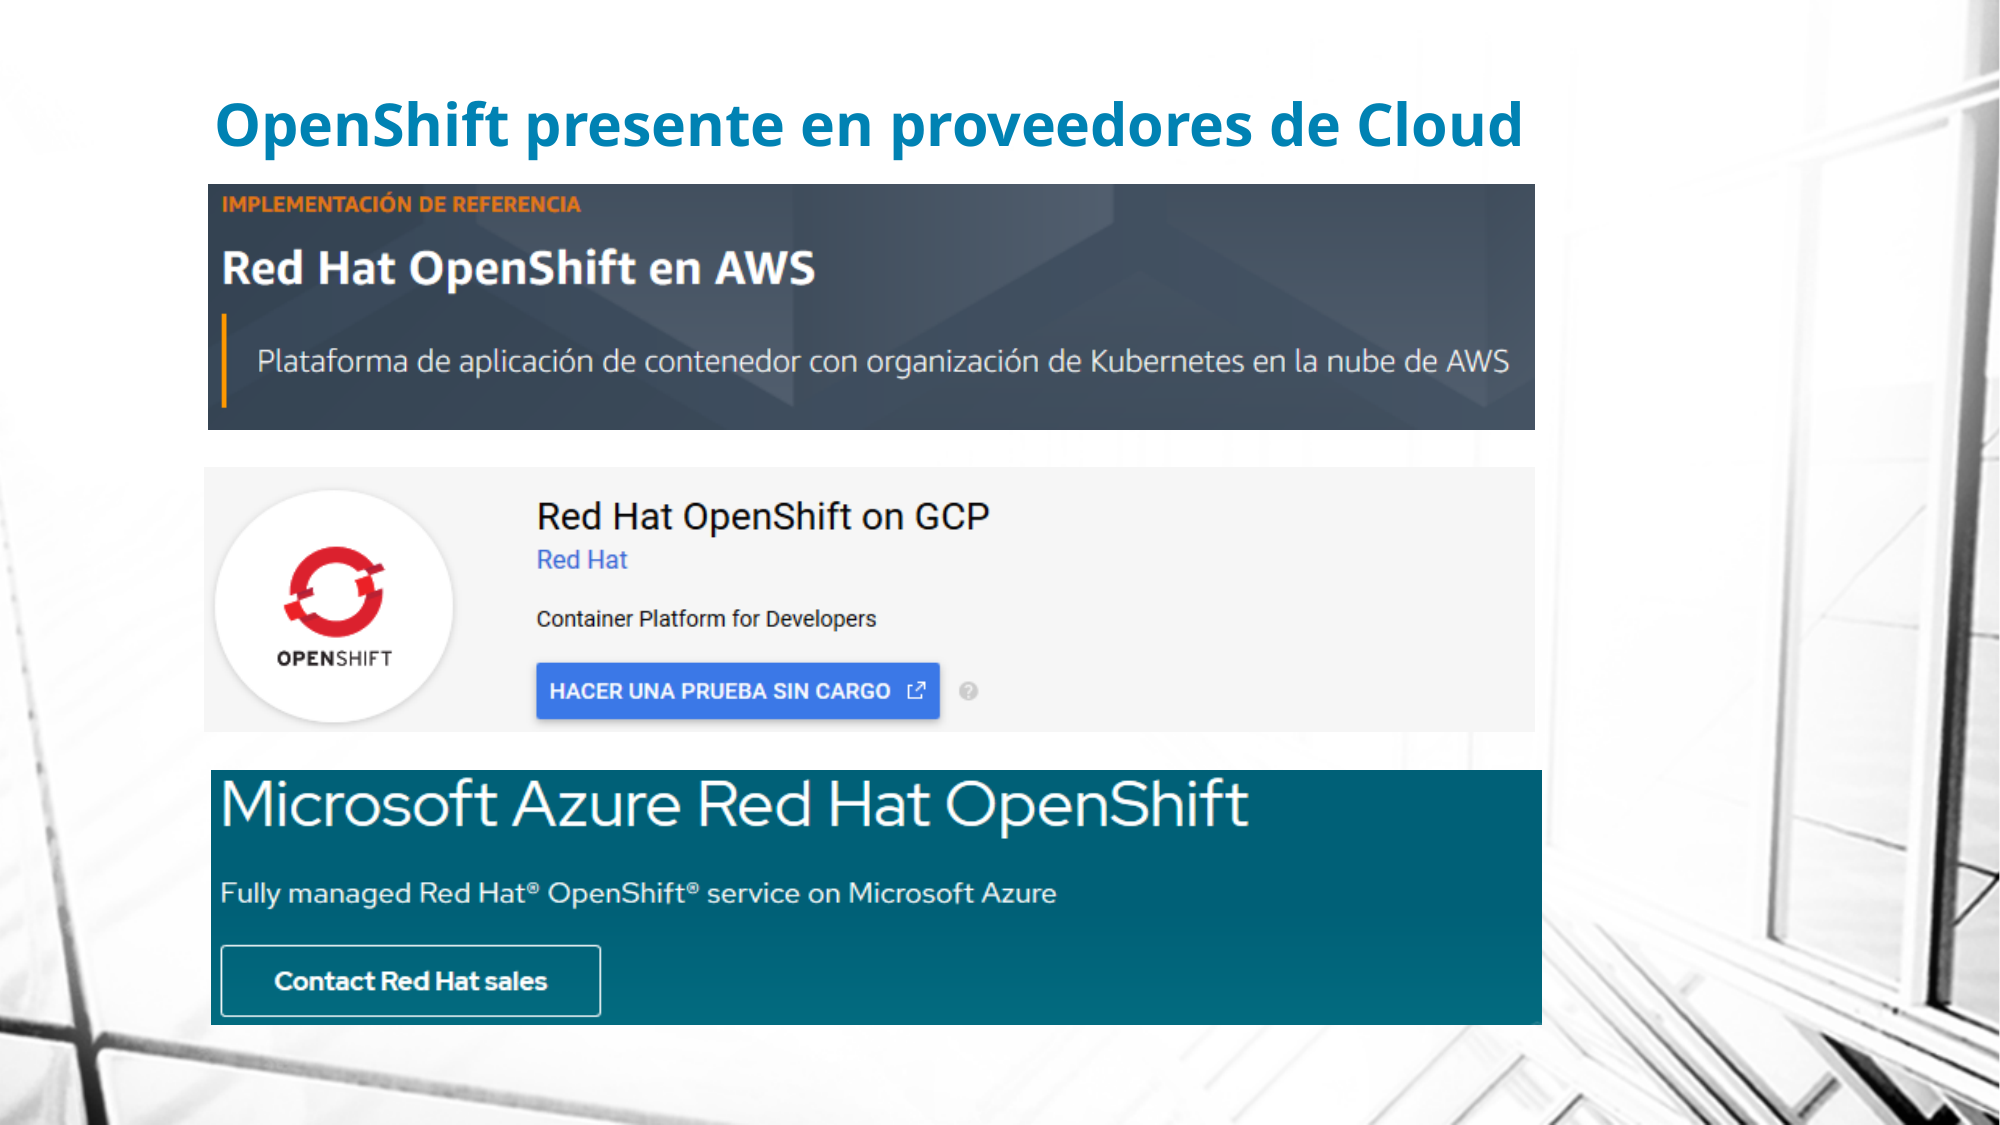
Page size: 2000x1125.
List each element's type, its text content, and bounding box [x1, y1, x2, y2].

picture [0, 0, 2000, 1125]
text_box OpenShift presente en proveedores de Cloud [156, 47, 1582, 166]
